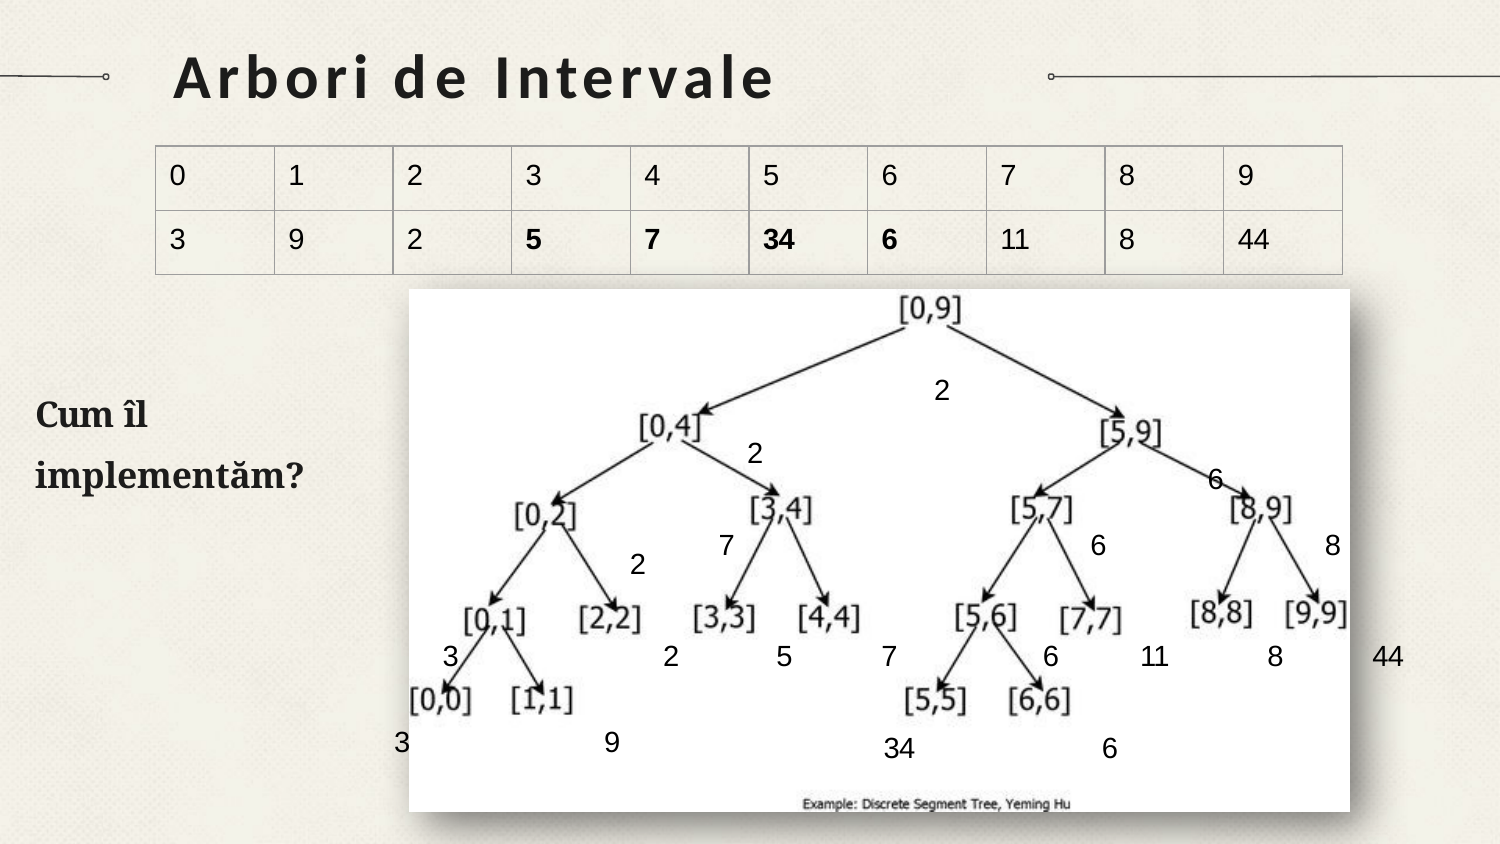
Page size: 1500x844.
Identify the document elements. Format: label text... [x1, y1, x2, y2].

table_header 3 [512, 147, 630, 210]
picture [0, 0, 1500, 844]
text_box 44 [1370, 635, 1407, 673]
table_cell 9 [275, 211, 392, 274]
table_cell 2 [394, 211, 511, 274]
table_header 6 [868, 147, 986, 210]
text_box 3 [392, 721, 403, 759]
table_header 4 [631, 147, 748, 210]
title Arbori de Intervale [171, 34, 808, 145]
table_cell 8 [1106, 211, 1223, 272]
table_header 5 [750, 147, 867, 210]
table_header 0 [156, 147, 274, 210]
table_cell 44 [1224, 211, 1342, 273]
table_header 7 [987, 147, 1104, 210]
table_cell 34 [750, 211, 867, 272]
table_cell 5 [512, 211, 630, 272]
table_cell 11 [987, 211, 1104, 272]
table_cell 3 [156, 211, 274, 274]
table_cell 6 [868, 211, 986, 272]
text_box Cum îl implementăm? [32, 371, 335, 496]
table_header 9 [1224, 147, 1342, 210]
table_header 2 [394, 147, 511, 210]
table_header 1 [275, 147, 392, 210]
table_header 8 [1106, 147, 1223, 210]
table_cell 7 [631, 211, 748, 272]
